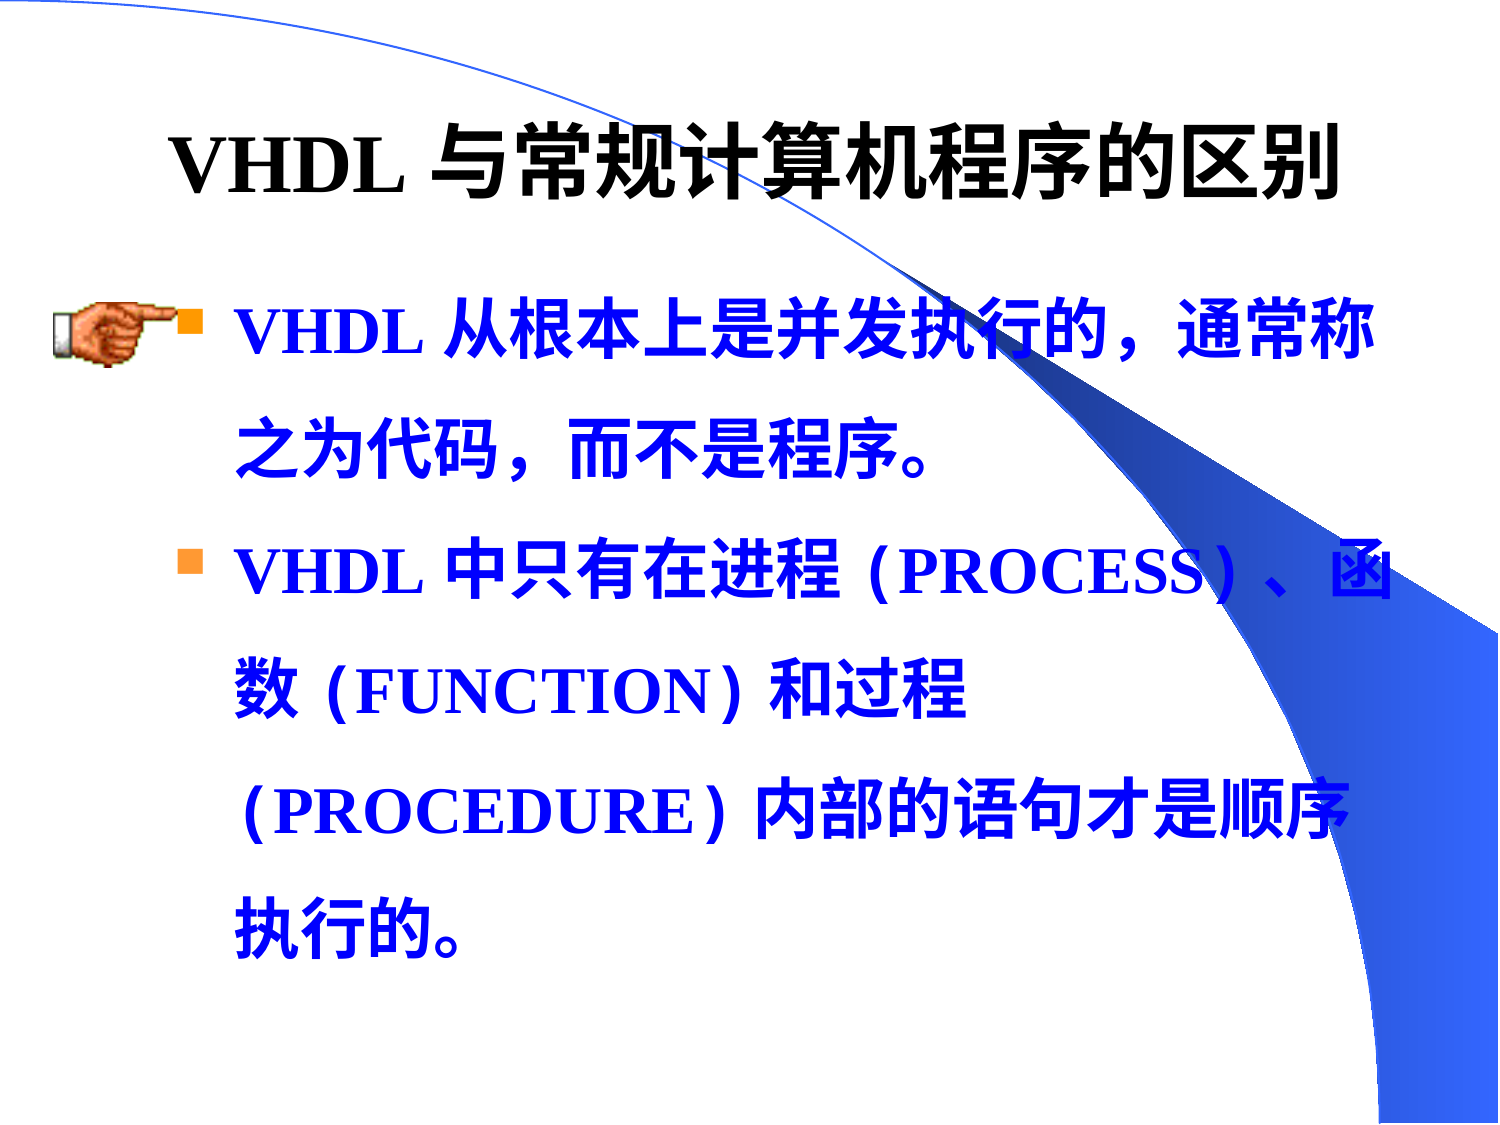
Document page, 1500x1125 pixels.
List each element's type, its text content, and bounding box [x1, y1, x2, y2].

text_box VHDL与常规计算机程序的区别 [147, 101, 1365, 217]
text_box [52, 302, 179, 368]
text_box VHDL从根本上是并发执行的，通常称之为代码，而不是程序。 VHDL中只有在进程(PROCESS)、函数(FUNCTION)和过程(PROCEDURE)内部的语句才是顺序执行的。 [159, 239, 1424, 975]
